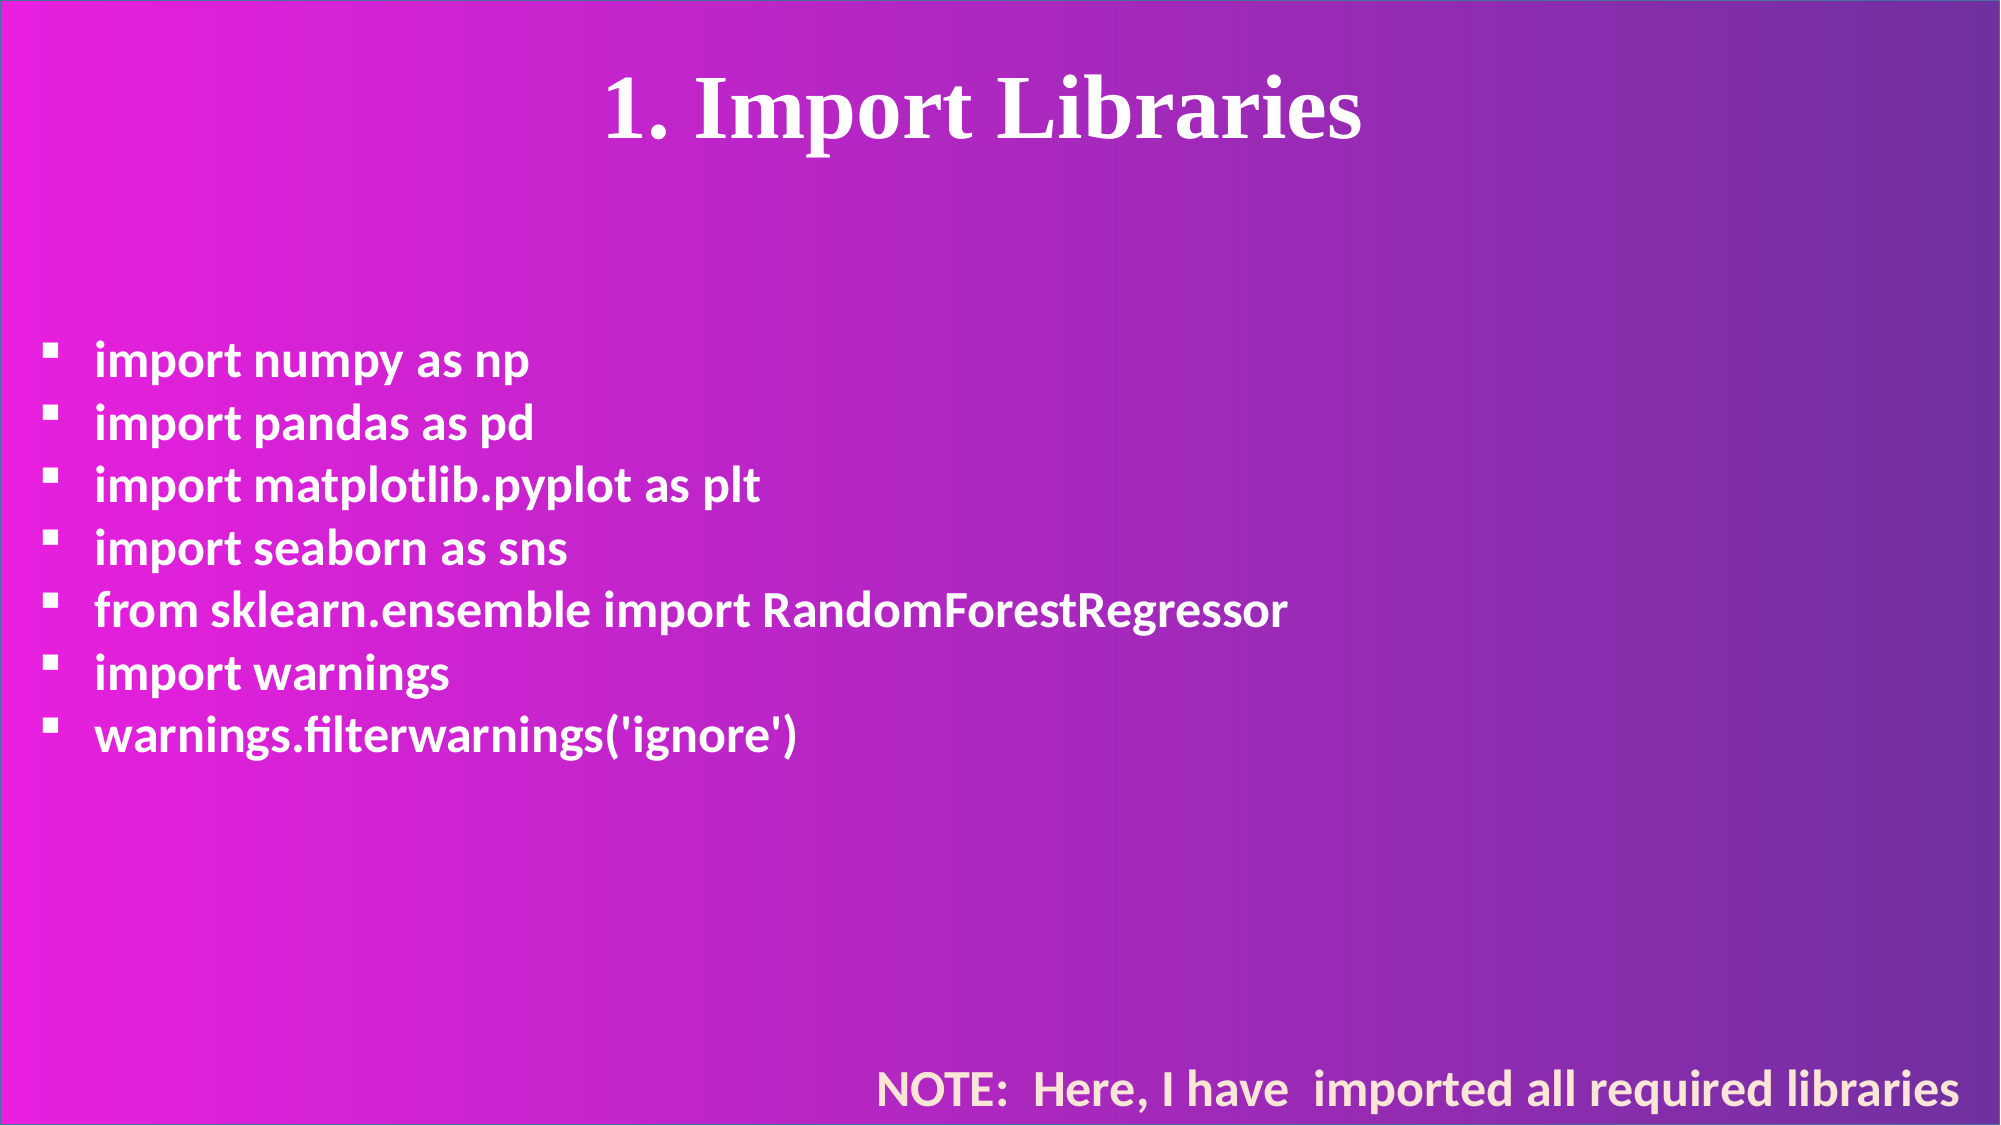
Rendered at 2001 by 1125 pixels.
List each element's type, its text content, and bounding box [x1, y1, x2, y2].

text_box NOTE: Here, I have imported all required libraries [560, 1046, 1977, 1124]
text_box import numpy as np import pandas as pd import matplotlib.pyplot as plt import seaborn as sns from sklearn.ensemble import RandomForestRegressor import warnings warnings.filterwarnings('ignore') [23, 318, 1361, 771]
text_box [0, 0, 2000, 1125]
text_box 1. Import Libraries [586, 39, 1606, 165]
